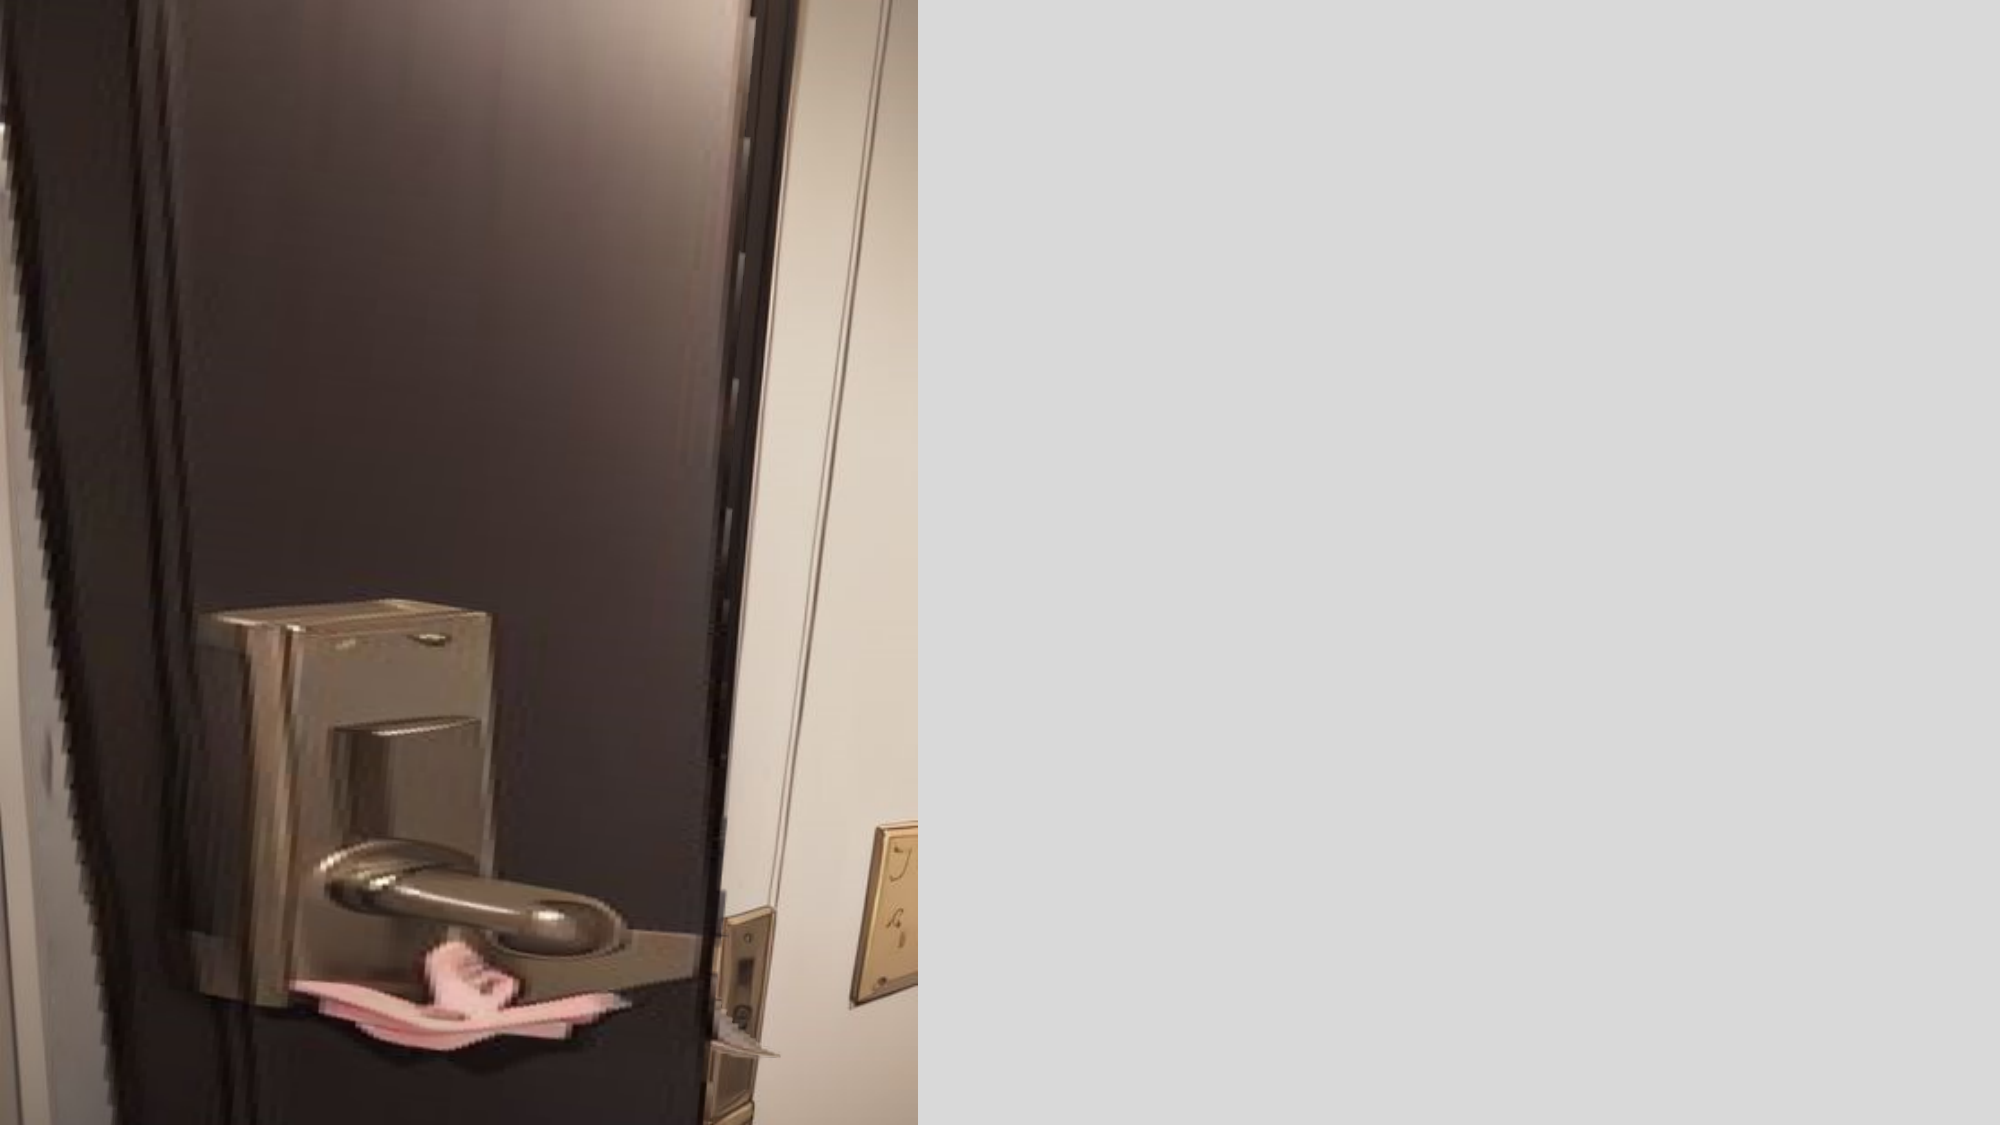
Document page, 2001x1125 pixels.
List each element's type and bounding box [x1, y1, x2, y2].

picture [0, 0, 918, 1125]
